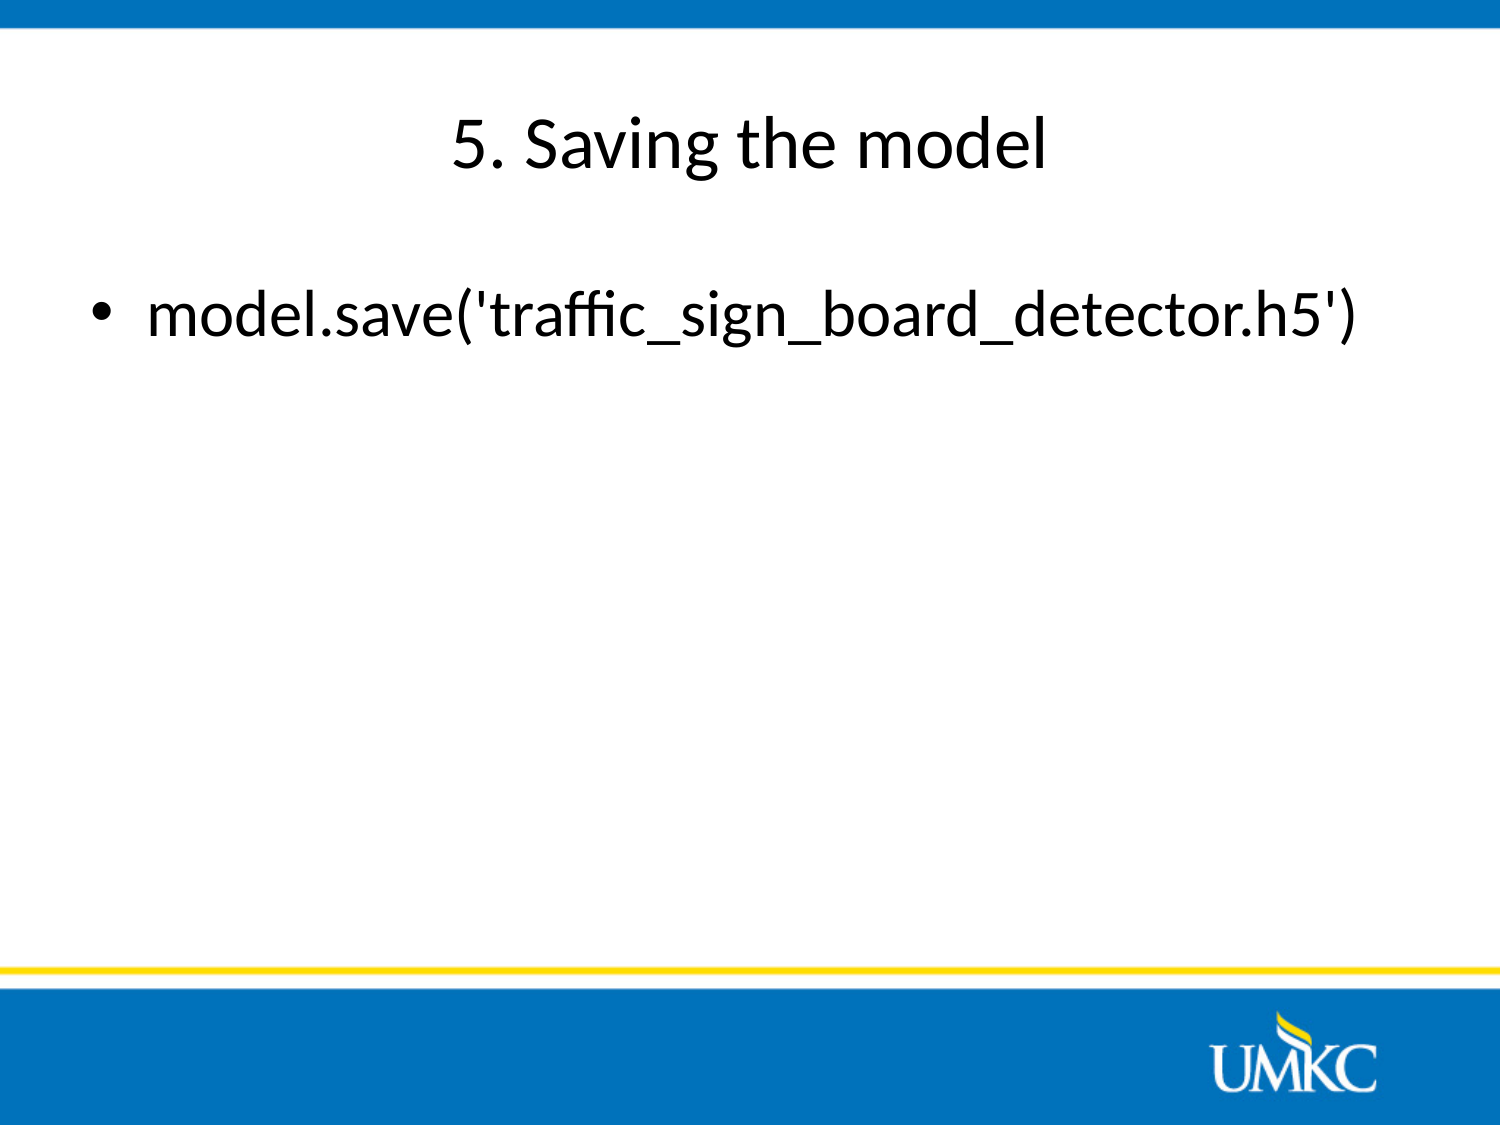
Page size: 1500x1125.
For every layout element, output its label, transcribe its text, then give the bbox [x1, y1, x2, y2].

title 5. Saving the model [75, 45, 1425, 233]
picture [0, 0, 1500, 1125]
list model.save('traffic_sign_board_detector.h5') [75, 262, 1425, 1005]
